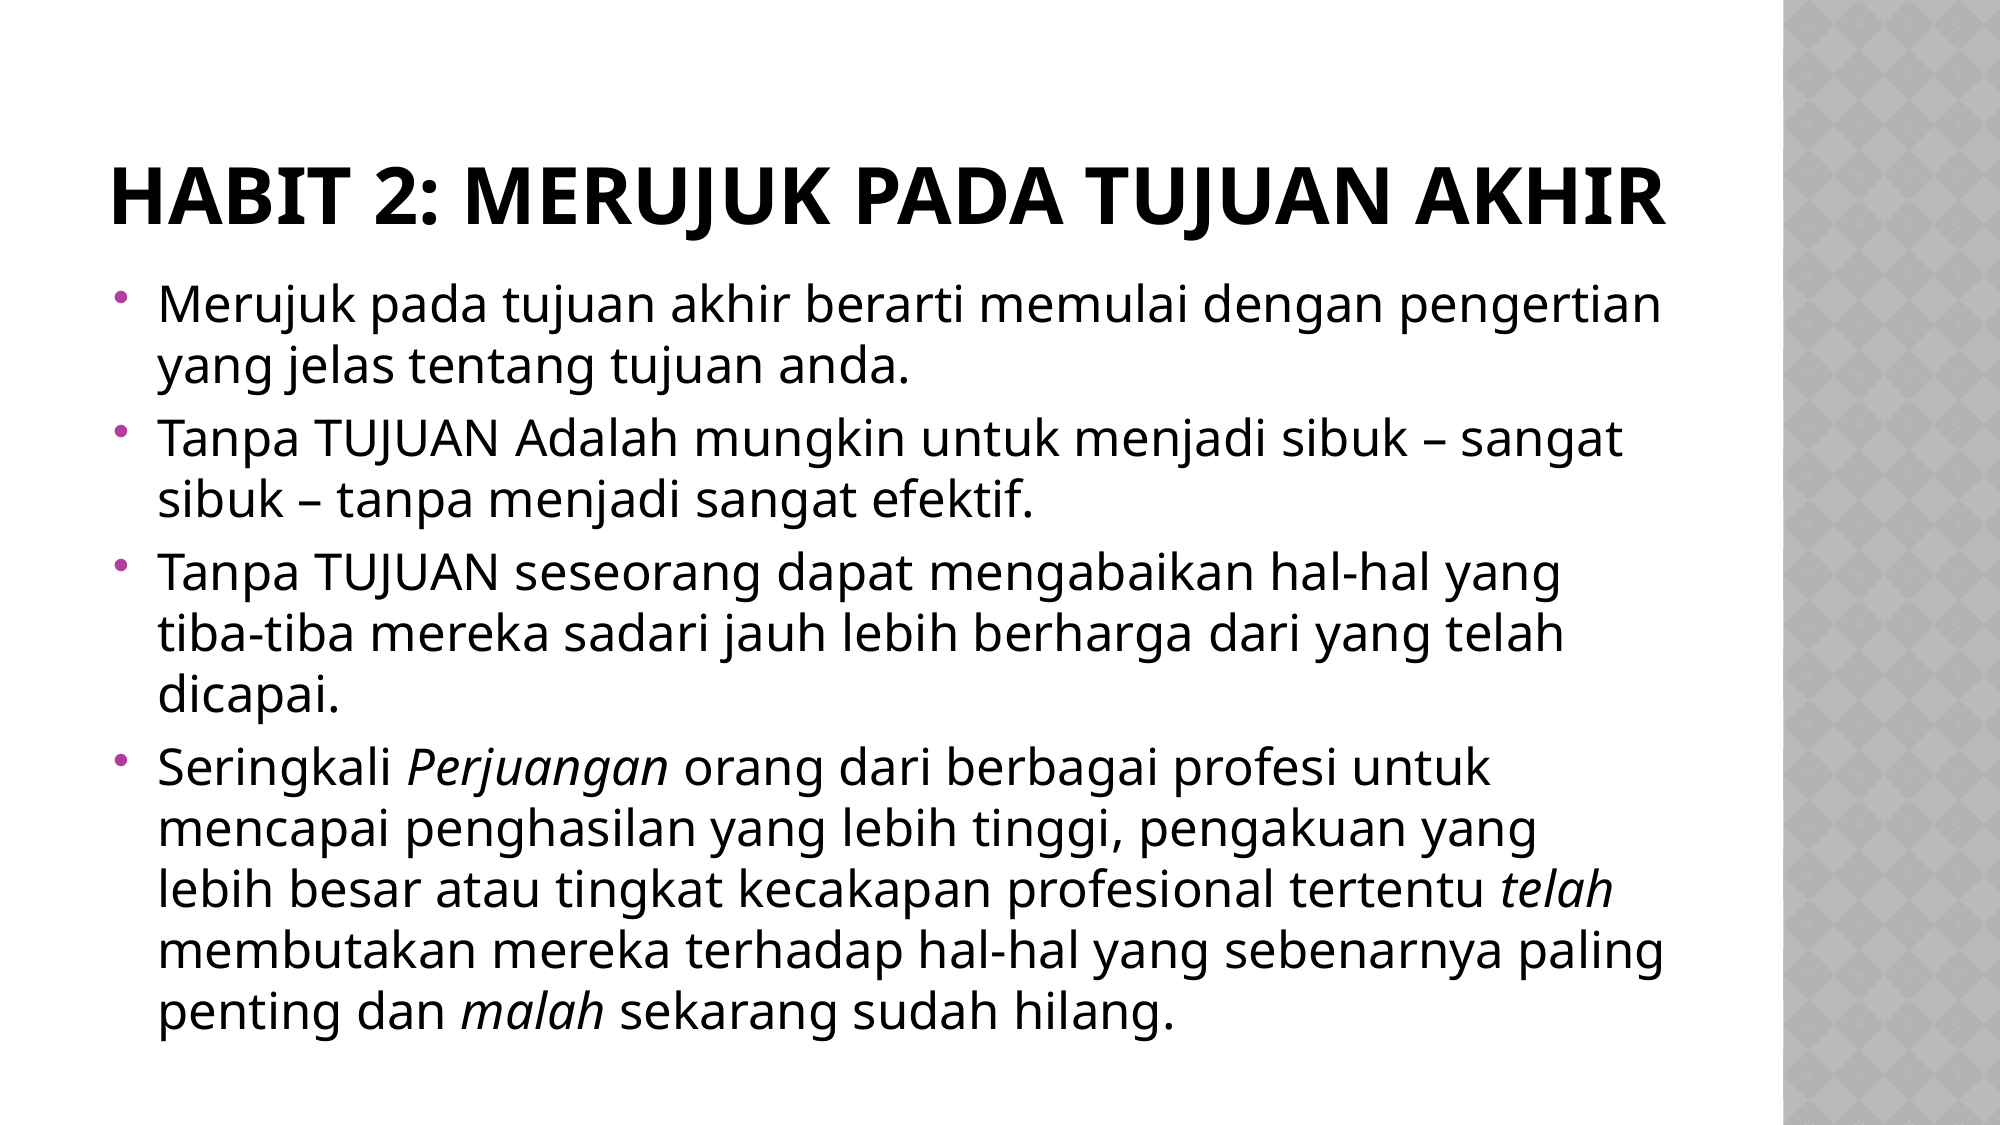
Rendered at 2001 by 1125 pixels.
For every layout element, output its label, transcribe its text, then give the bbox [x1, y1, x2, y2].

title Habit 2: Merujuk Pada Tujuan Akhir [99, 52, 1684, 240]
list Merujuk pada tujuan akhir berarti memulai dengan pengertian yang jelas tentang tujuan anda. Tanpa TUJUAN Adalah mungkin untuk menjadi sibuk – sangat sibuk – tanpa menjadi sangat efektif. Tanpa TUJUAN seseorang dapat mengabaikan hal-hal yang tiba-tiba mereka sadari jauh lebih berharga dari yang telah dicapai. Seringkali Perjuangan orang dari berbagai profesi untuk mencapai penghasilan yang lebih tinggi, pengakuan yang lebih besar atau tingkat kecakapan profesional tertentu telah membutakan mereka terhadap hal-hal yang sebenarnya paling penting dan malah sekarang sudah hilang. [99, 264, 1684, 1059]
